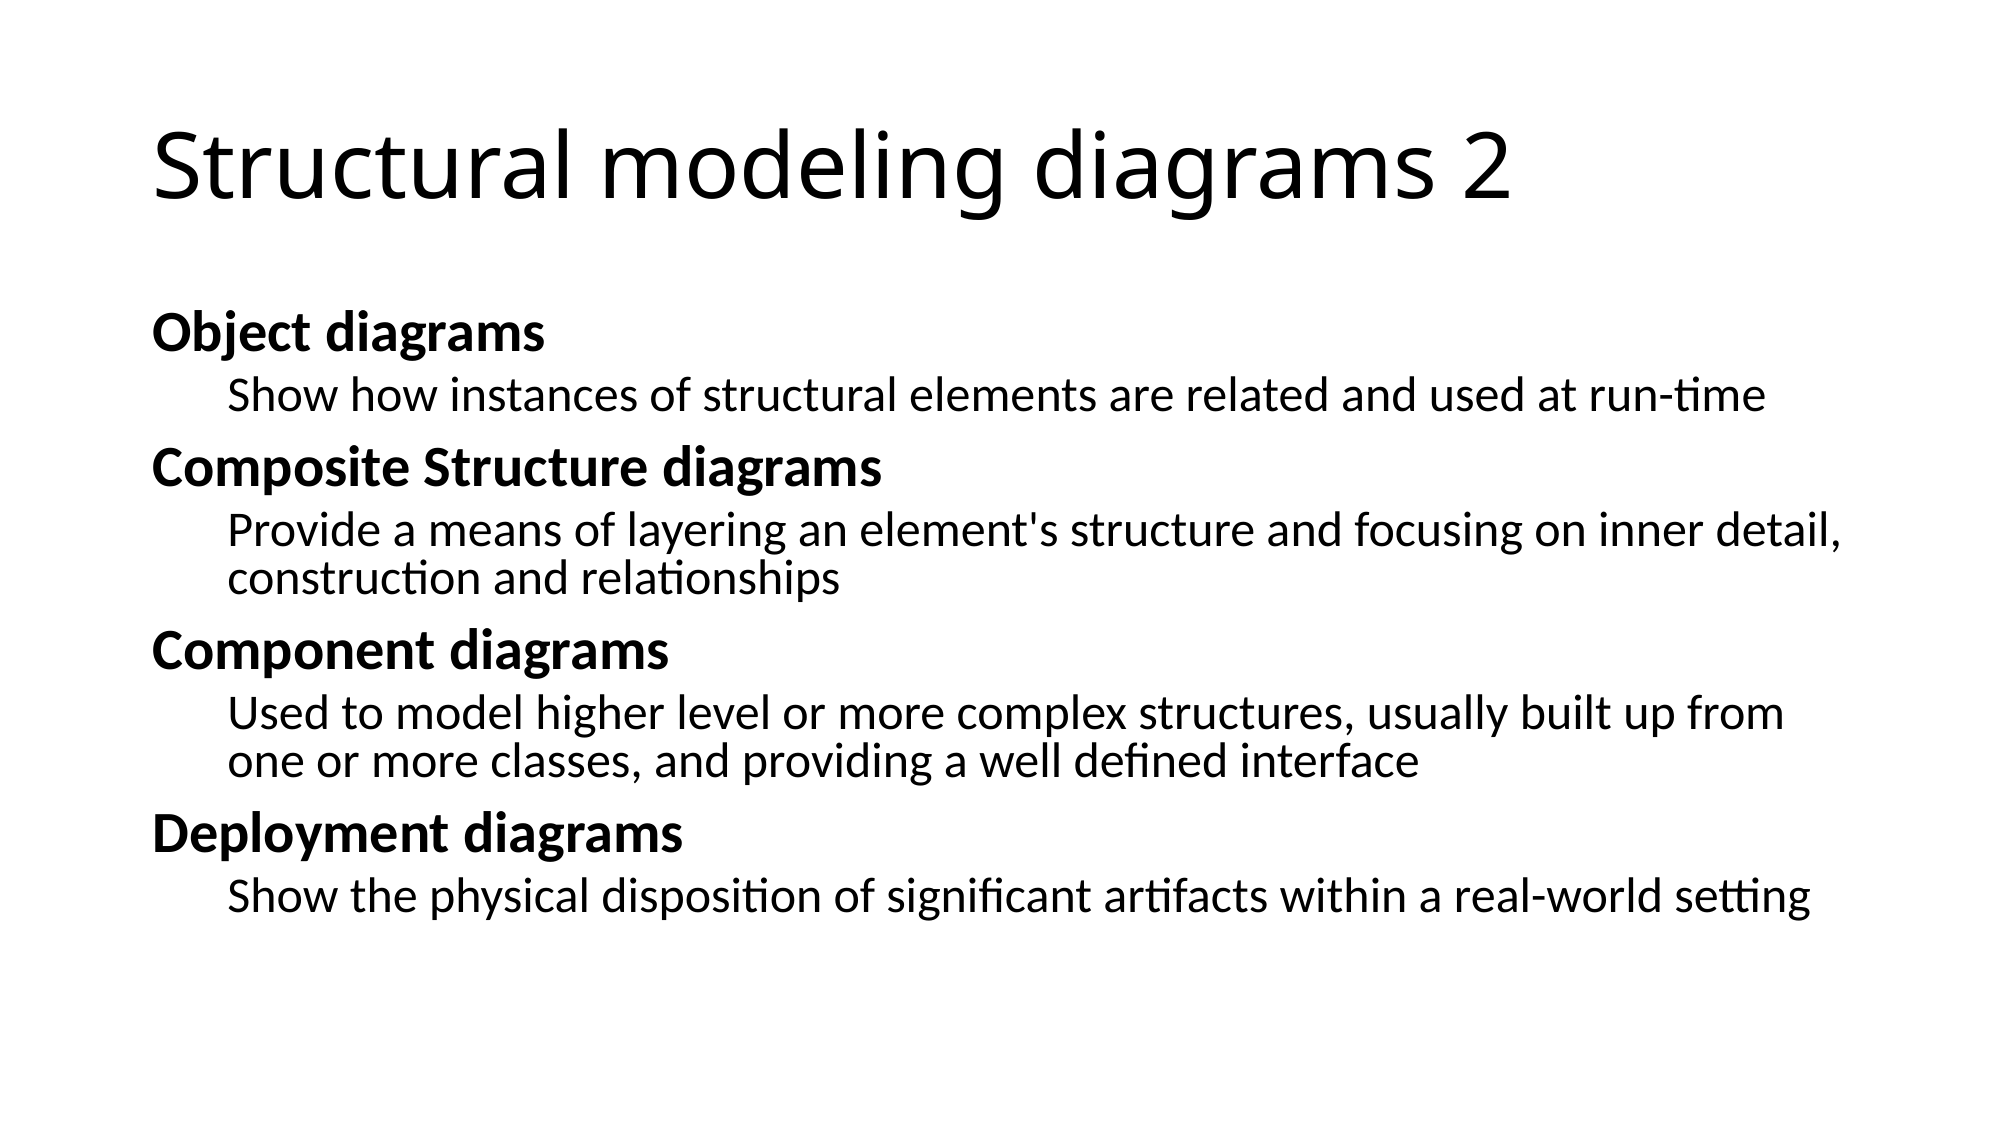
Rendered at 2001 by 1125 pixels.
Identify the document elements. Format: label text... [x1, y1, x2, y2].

list Object diagrams Show how instances of structural elements are related and used at run-time Composite Structure diagrams Provide a means of layering an element's structure and focusing on inner detail, construction and relationships Component diagrams Used to model higher level or more complex structures, usually built up from one or more classes, and providing a well defined interface Deployment diagrams Show the physical disposition of significant artifacts within a real-world setting [137, 299, 1863, 1014]
title Structural modeling diagrams 2 [137, 59, 1863, 278]
